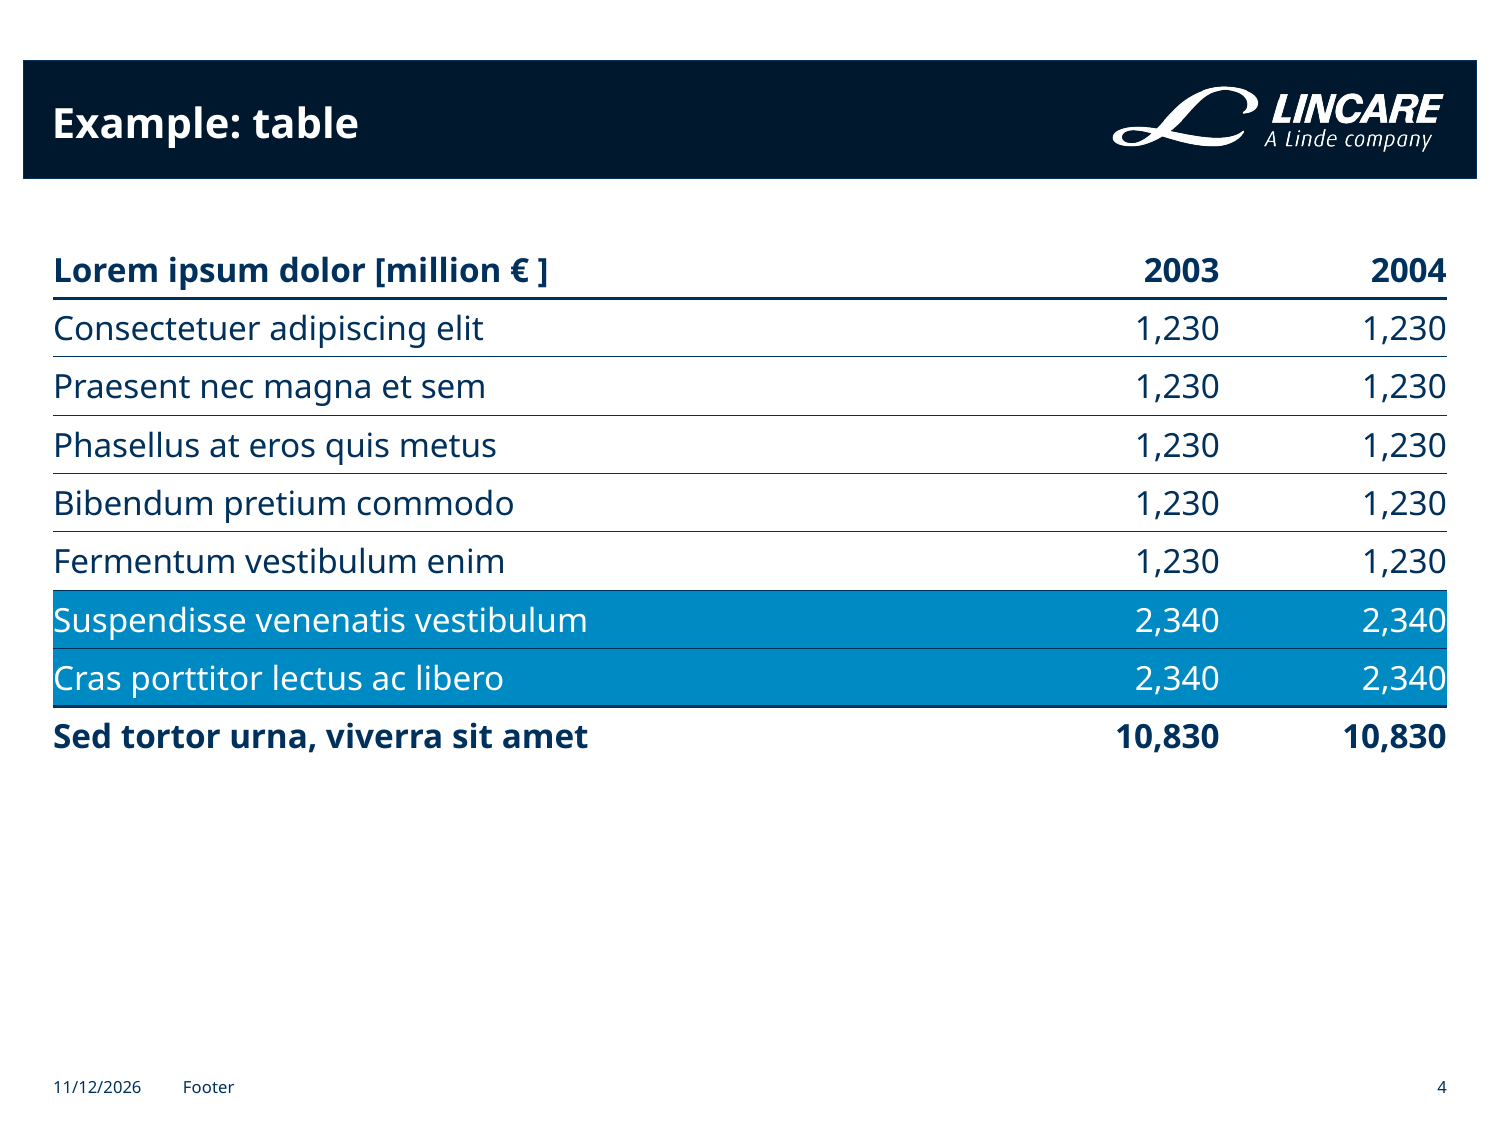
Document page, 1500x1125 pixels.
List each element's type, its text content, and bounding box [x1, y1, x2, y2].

table_cell 1,230 [907, 357, 1220, 415]
footer Footer [183, 1058, 1376, 1100]
table_cell 2,340 [907, 649, 1220, 705]
table_cell Suspendisse venenatis vestibulum [53, 591, 907, 648]
table_cell 1,230 [907, 300, 1220, 356]
table_cell 2,340 [1220, 591, 1447, 648]
table_cell Sed tortor urna, viverra sit amet [53, 708, 907, 765]
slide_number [53, 1058, 172, 1100]
table_header 2003 [907, 240, 1220, 297]
table_cell 1,230 [1220, 532, 1447, 590]
table_header Lorem ipsum dolor [million € ] [53, 240, 907, 297]
table_cell Consectetuer adipiscing elit [53, 300, 907, 356]
table_cell 1,230 [1220, 300, 1447, 356]
table_cell 1,230 [1220, 474, 1447, 531]
table_cell 1,230 [907, 474, 1220, 531]
table_cell 2,340 [907, 591, 1220, 648]
table_cell 1,230 [907, 532, 1220, 590]
table_cell 2,340 [1220, 649, 1447, 705]
table_cell Fermentum vestibulum enim [53, 532, 907, 590]
table_cell Praesent nec magna et sem [53, 357, 907, 415]
table_cell 1,230 [907, 416, 1220, 473]
table_cell Phasellus at eros quis metus [53, 416, 907, 473]
table_cell 1,230 [1220, 357, 1447, 415]
table_cell Cras porttitor lectus ac libero [53, 649, 907, 705]
table_cell 10,830 [907, 708, 1220, 765]
table_header 2004 [1220, 240, 1447, 297]
table_cell 1,230 [1220, 416, 1447, 473]
title Example: table [23, 60, 1081, 179]
table_cell 10,830 [1220, 708, 1447, 765]
table_cell Bibendum pretium commodo [53, 474, 907, 531]
